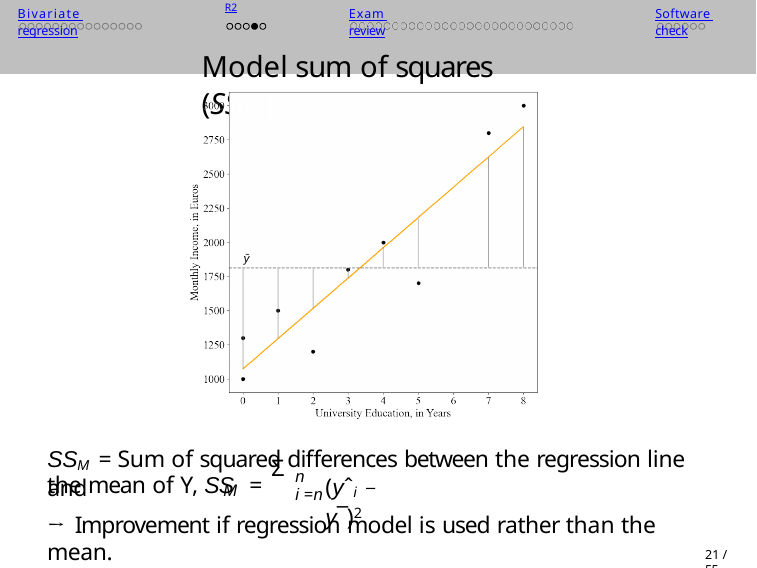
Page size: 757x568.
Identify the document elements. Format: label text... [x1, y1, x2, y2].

text_box SSM = Sum of squared differences between the regression line and [40, 440, 689, 501]
picture [179, 44, 577, 442]
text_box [226, 22, 267, 30]
text_box n i =n [293, 464, 327, 504]
text_box Exam review [346, 34, 422, 41]
text_box Bivariate regression [15, 4, 128, 41]
text_box (yˆi − y¯)2 [319, 468, 417, 508]
text_box Exam review [346, 4, 422, 25]
text_box Software check [653, 4, 741, 41]
text_box Σ [269, 451, 298, 481]
text_box the mean of Y, SS = [45, 468, 268, 498]
text_box R2 [218, 0, 247, 16]
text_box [656, 22, 706, 30]
text_box → Improvement if regression model is used rather than the mean. [45, 508, 677, 566]
text_box 21 / 55 [703, 545, 745, 568]
picture [350, 22, 573, 30]
